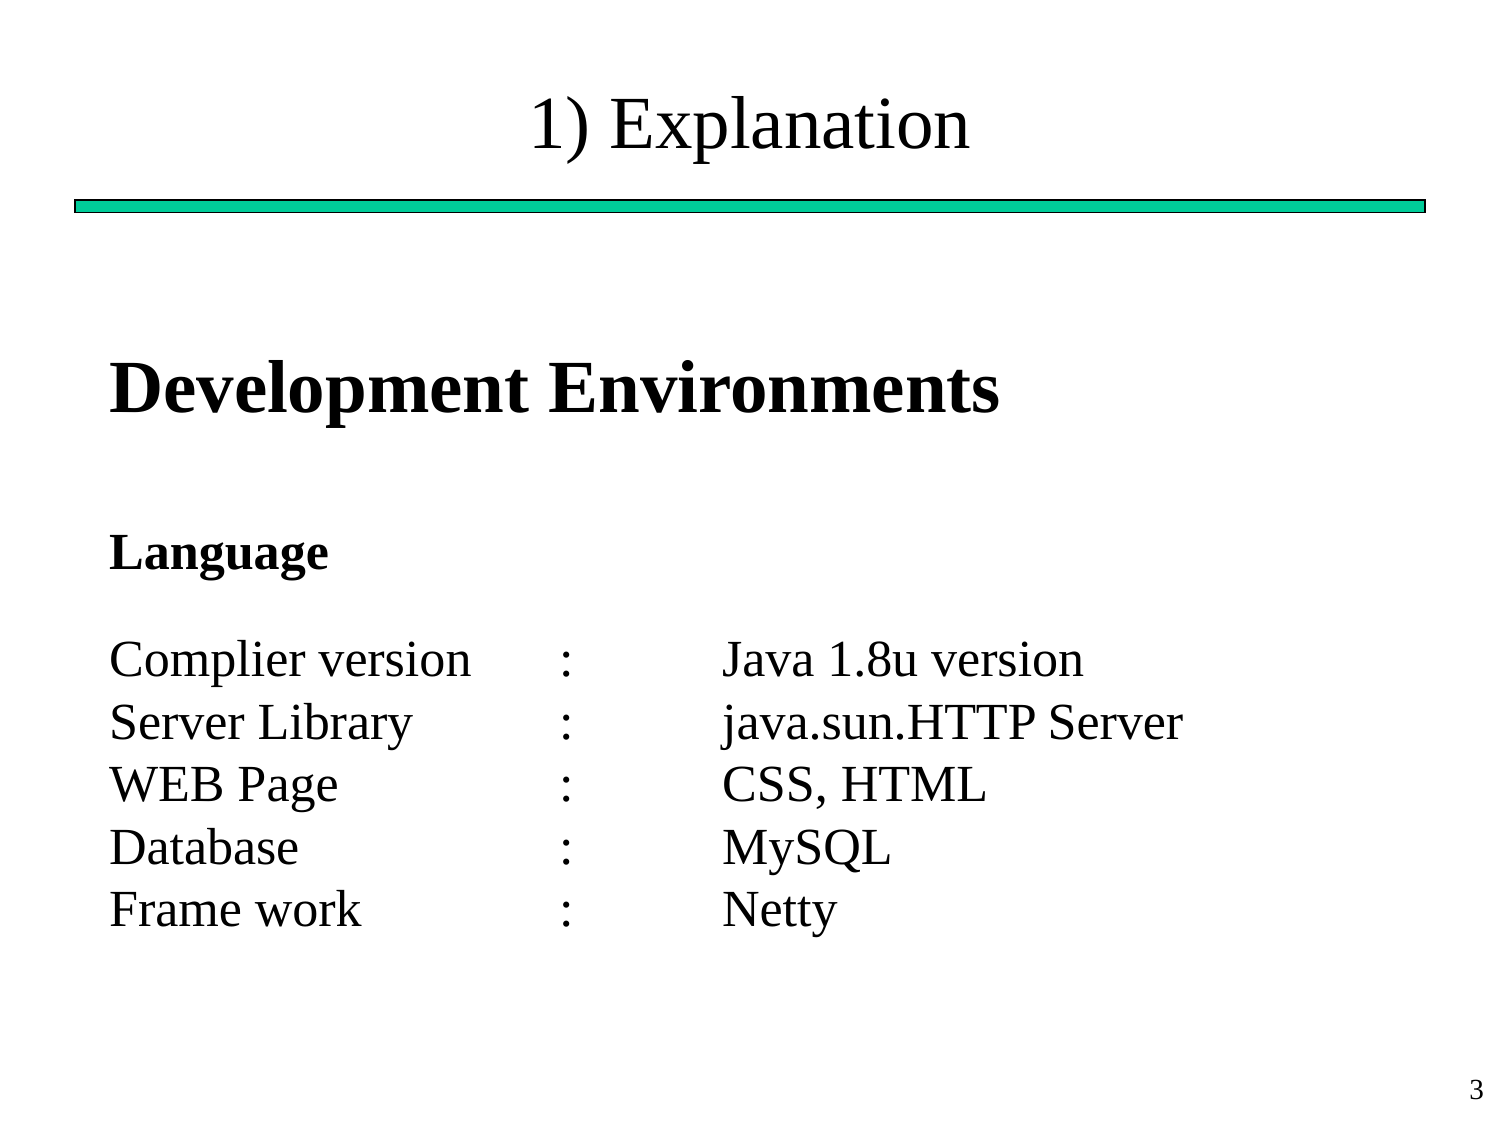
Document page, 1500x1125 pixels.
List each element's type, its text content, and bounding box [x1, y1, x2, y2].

slide_number 3 [1186, 1062, 1500, 1125]
title 1) Explanation [75, 50, 1425, 188]
text_box Development Environments Language Complier version : Java 1.8u version Server Library : java.sun.HTTP Server WEB Page : CSS, HTML Database : MySQL Frame work : Netty [94, 329, 1199, 945]
